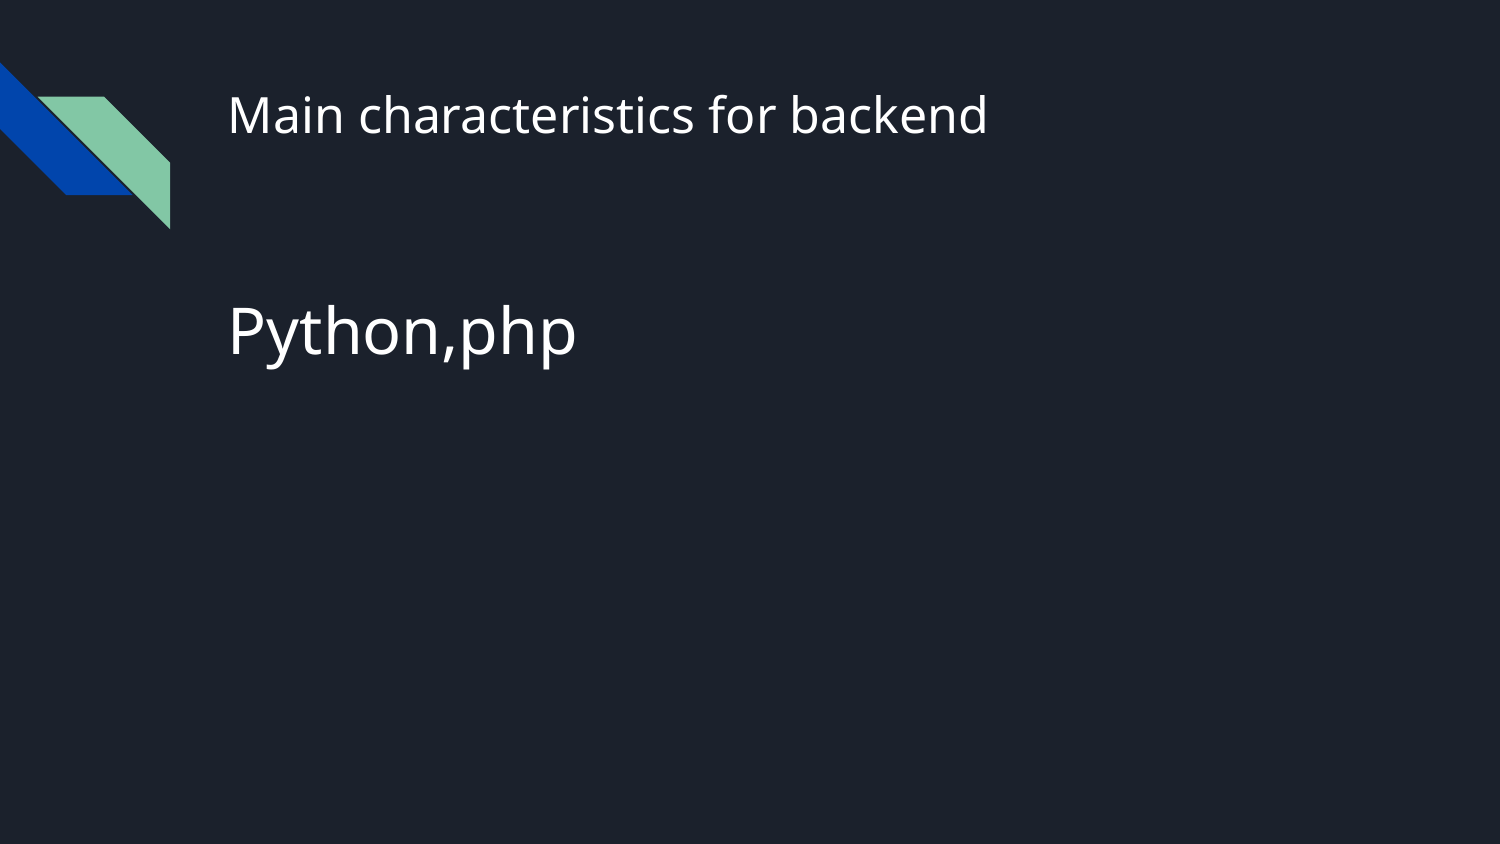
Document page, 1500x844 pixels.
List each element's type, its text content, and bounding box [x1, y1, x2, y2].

list Python,php [212, 257, 1368, 735]
title Main characteristics for backend [212, 64, 1368, 215]
